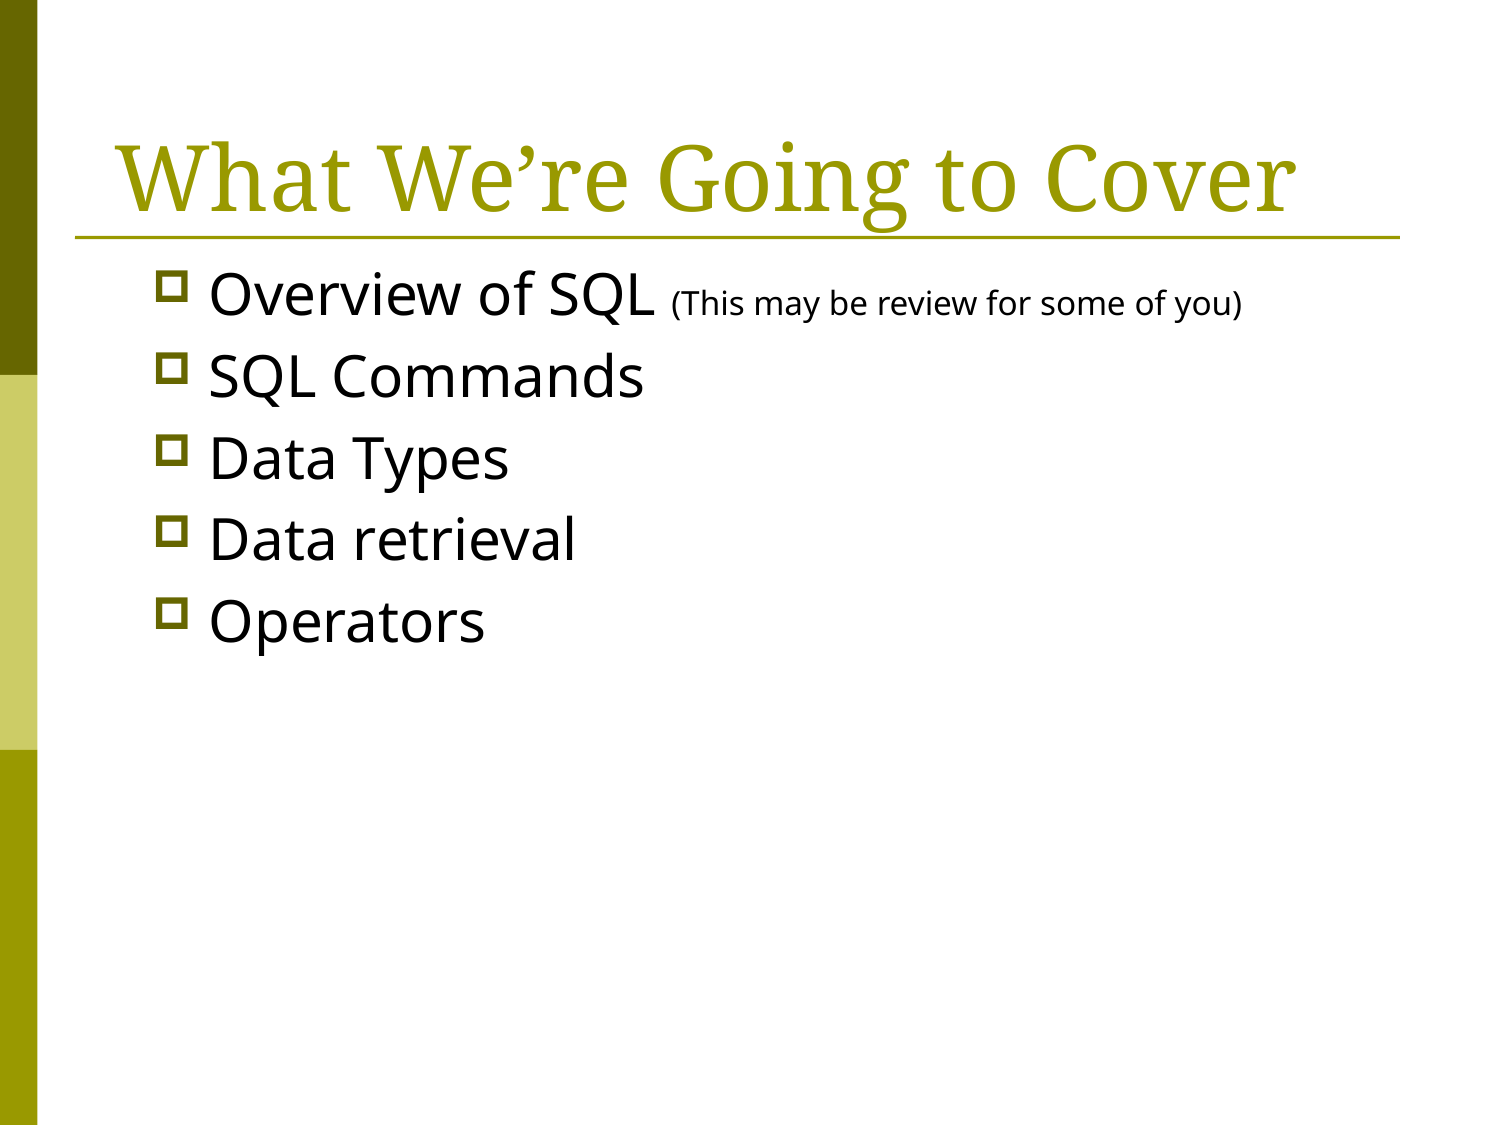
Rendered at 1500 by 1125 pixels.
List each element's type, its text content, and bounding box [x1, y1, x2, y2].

title What We’re Going to Cover [99, 49, 1426, 238]
list Overview of SQL (This may be review for some of you) SQL Commands Data Types Data retrieval Operators [137, 249, 1413, 988]
